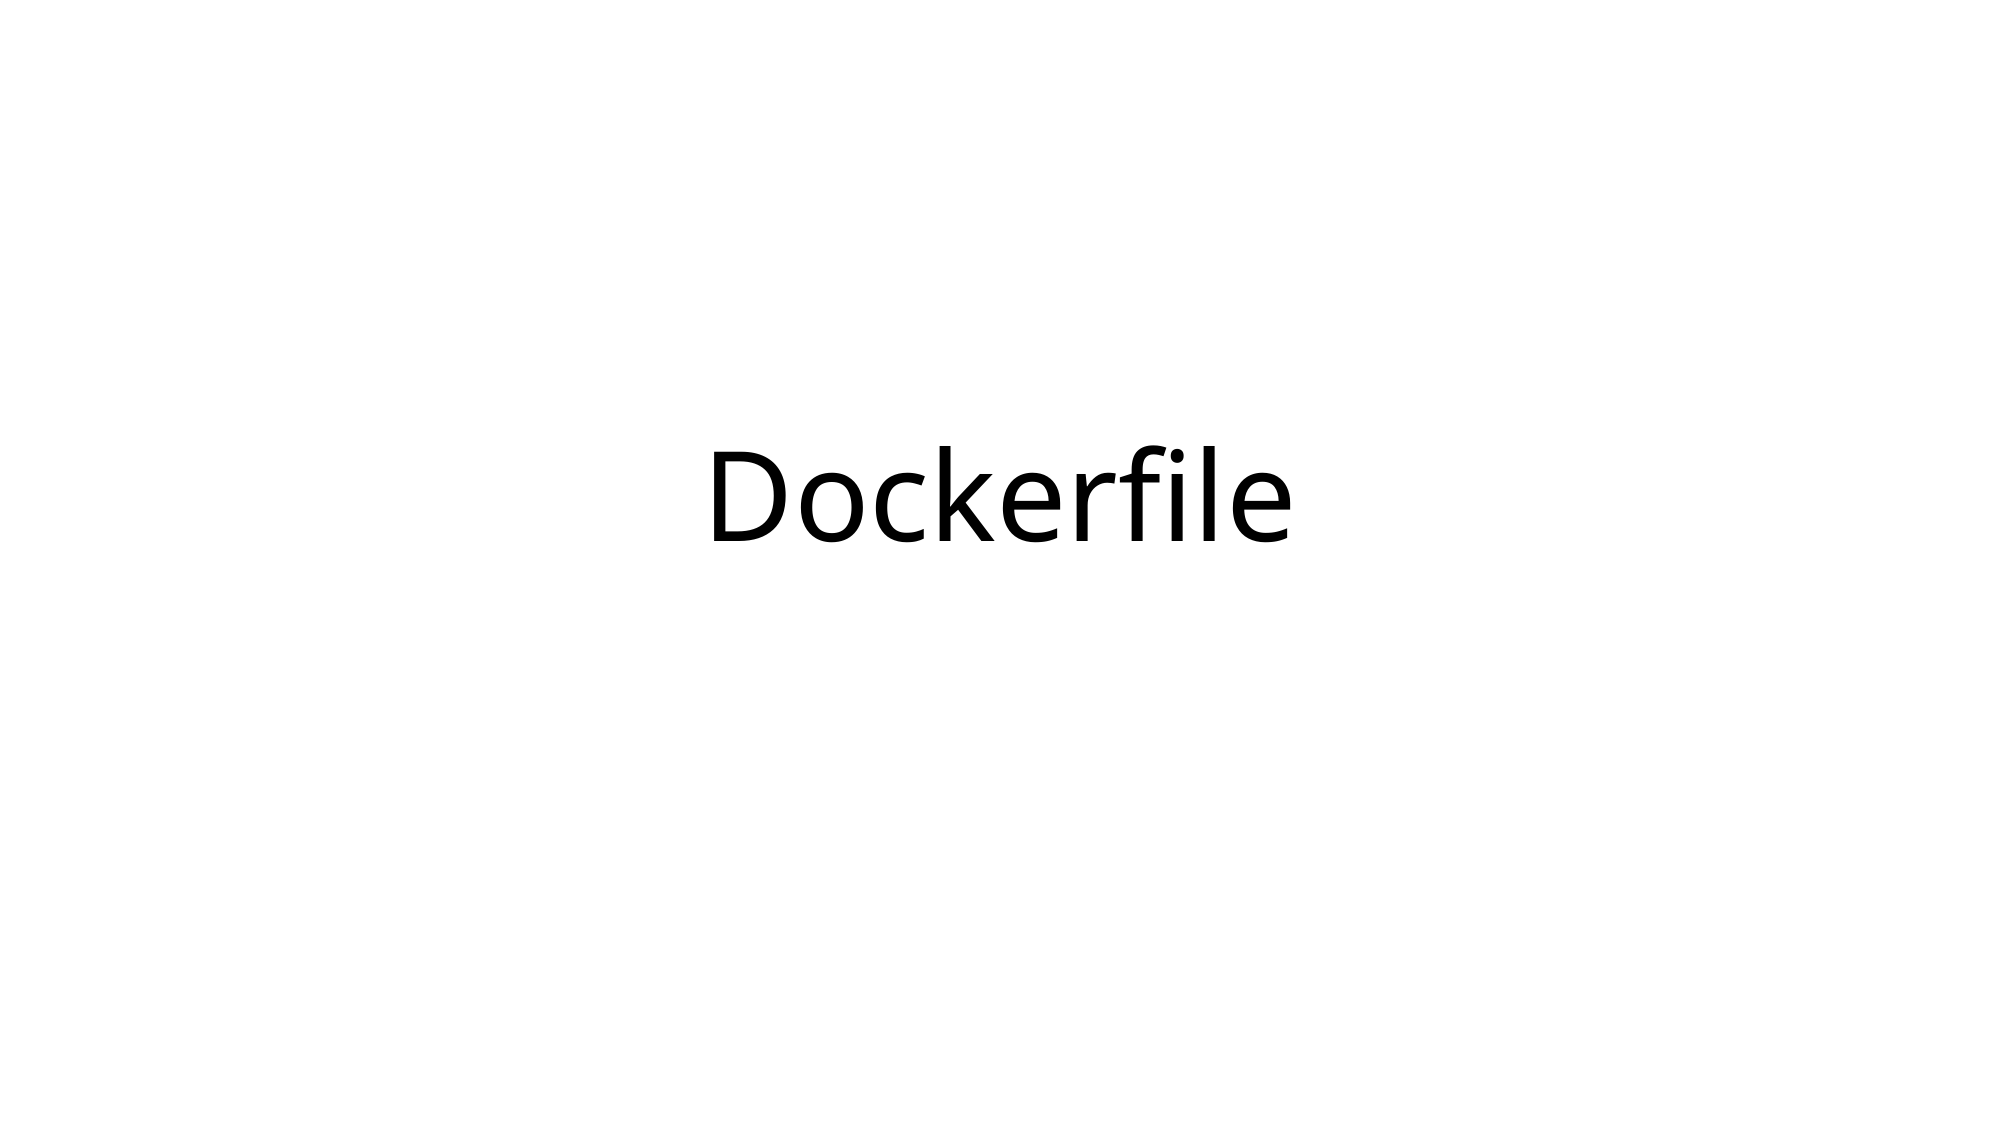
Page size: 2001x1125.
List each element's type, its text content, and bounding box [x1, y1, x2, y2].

title Dockerfile [249, 184, 1750, 576]
